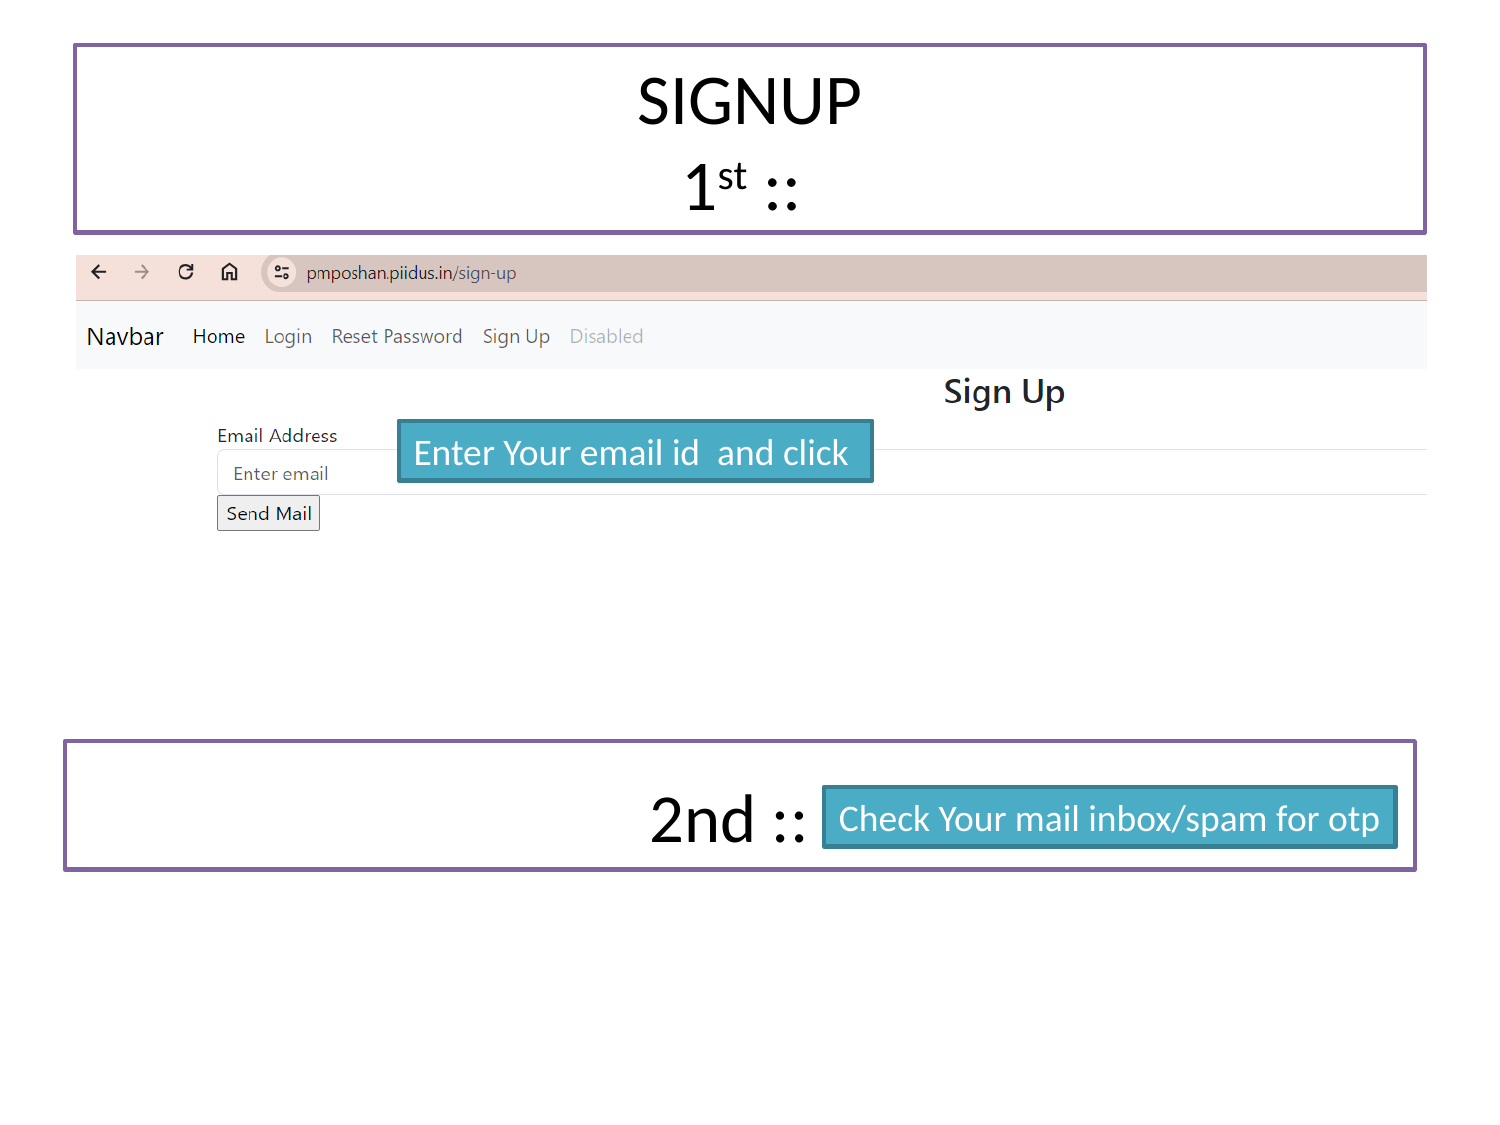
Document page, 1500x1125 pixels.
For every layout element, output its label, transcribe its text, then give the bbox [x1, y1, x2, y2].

title SIGNUP 1st :: [73, 43, 1427, 235]
text_box Check Your mail inbox/spam for otp [822, 785, 1398, 849]
text_box 2nd :: [63, 739, 1417, 872]
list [76, 255, 1427, 659]
